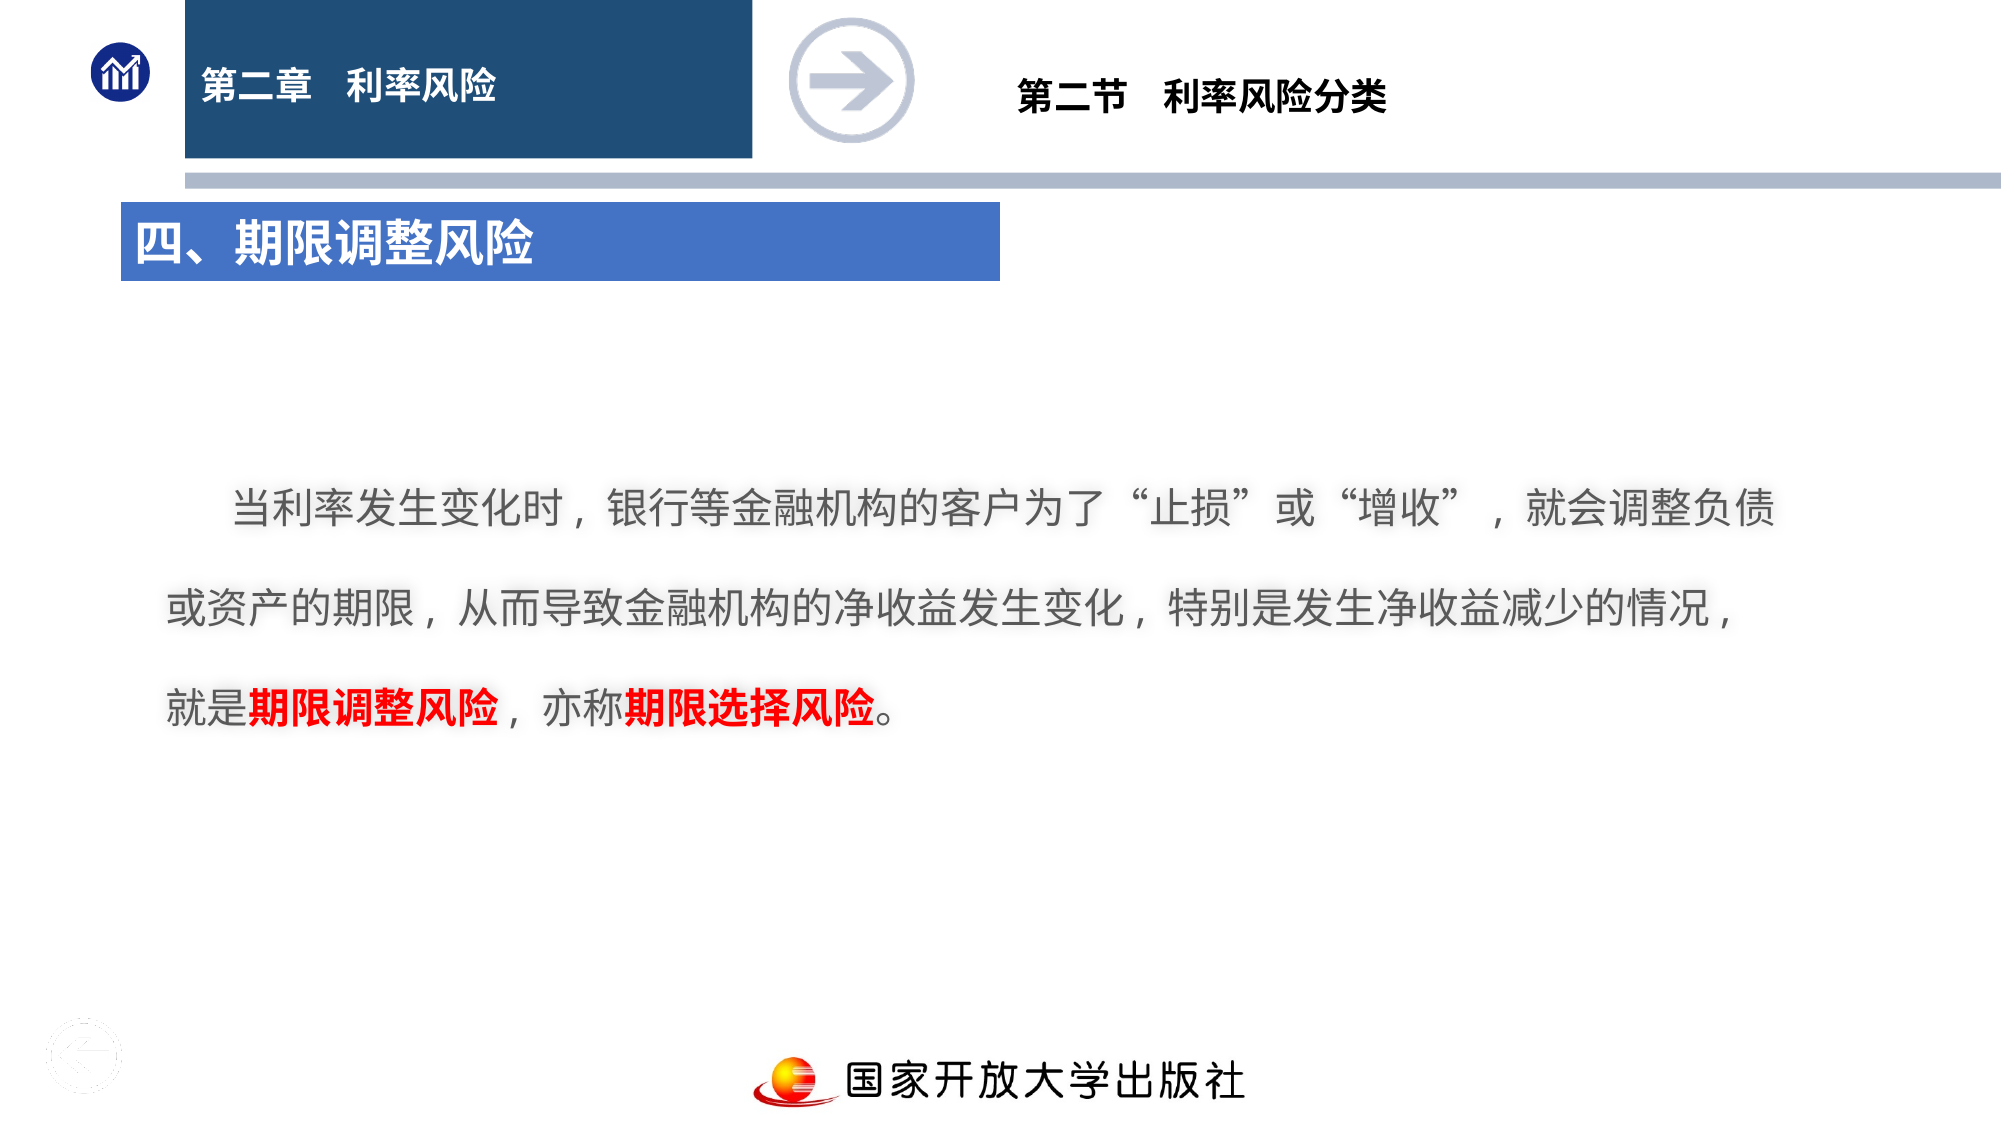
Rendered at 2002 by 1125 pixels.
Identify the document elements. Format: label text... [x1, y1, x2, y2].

picture [744, 1036, 1257, 1118]
text_box 当利率发生变化时, 银行等金融机构的客户为了“止损”或“增收”, 就会调整负债或资产的期限, 从而导致金融机构的净收益发生变化, 特别是发生净收益减少的情况, 就是期限调整风险, 亦称期限选择风险。 [150, 424, 1804, 739]
picture [45, 1017, 122, 1094]
text_box 第二节 利率风险分类 [1001, 43, 1801, 126]
text_box 四、期限调整风险 [118, 199, 1003, 284]
text_box 第二章 利率风险 [185, 54, 729, 115]
